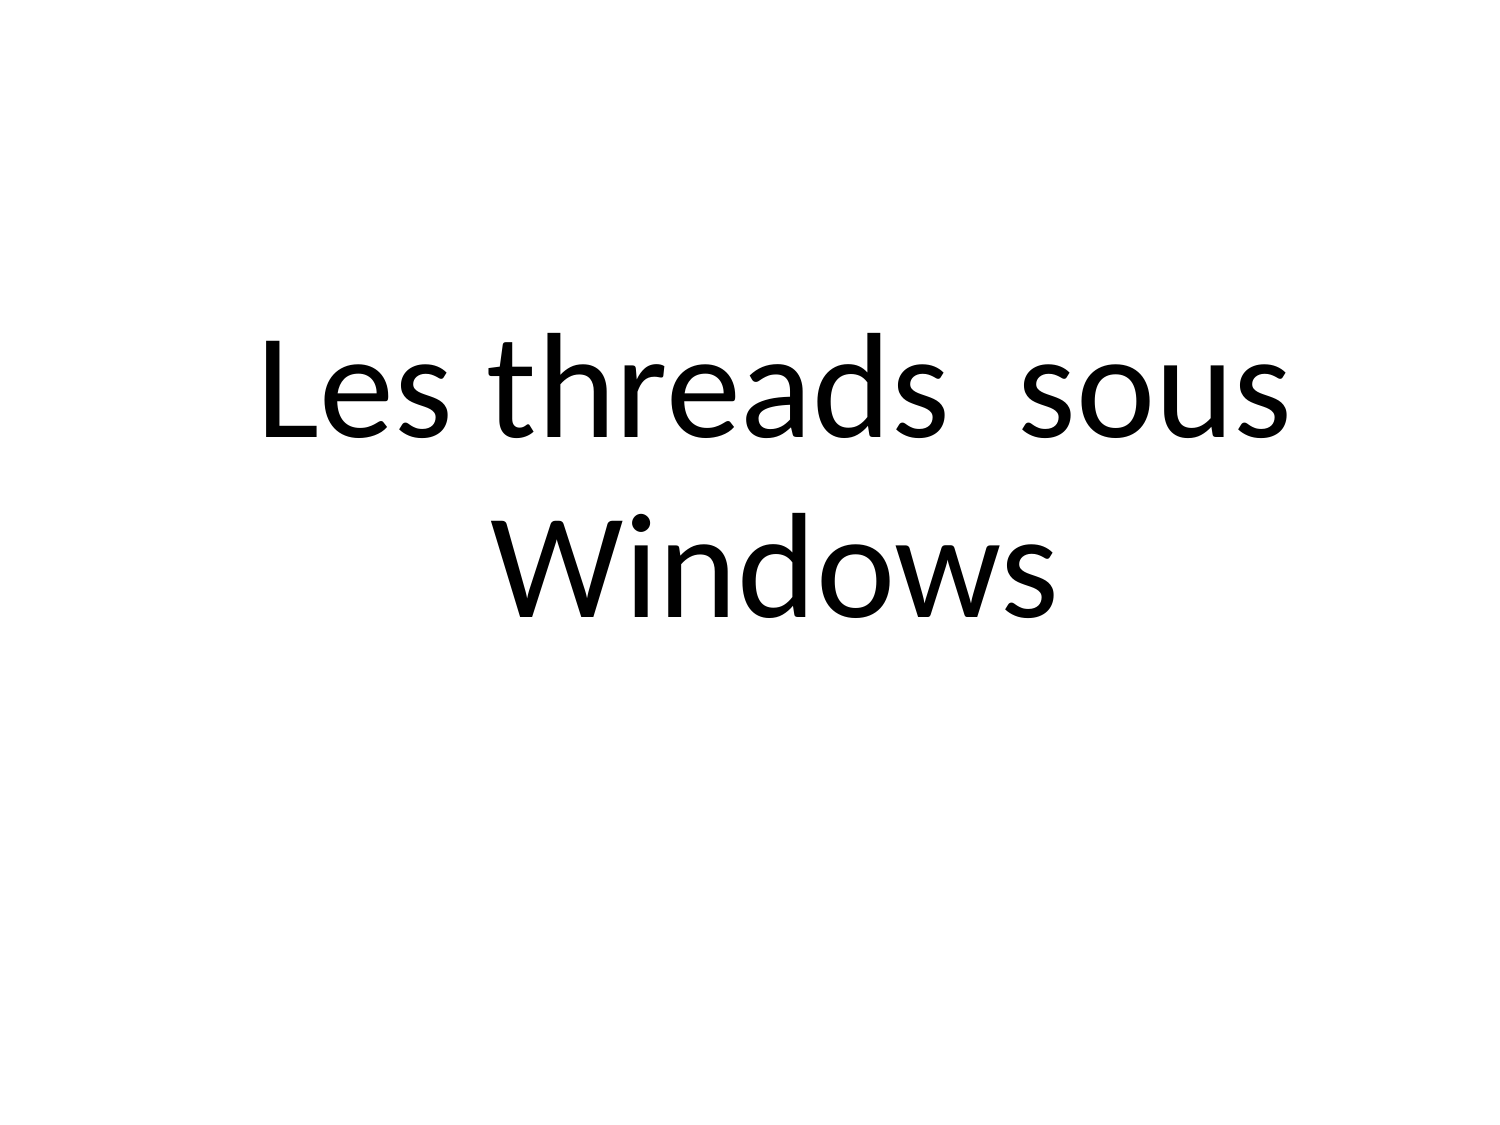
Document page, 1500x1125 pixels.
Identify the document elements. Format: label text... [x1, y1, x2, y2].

title Les threads sous Windows [100, 373, 1451, 561]
